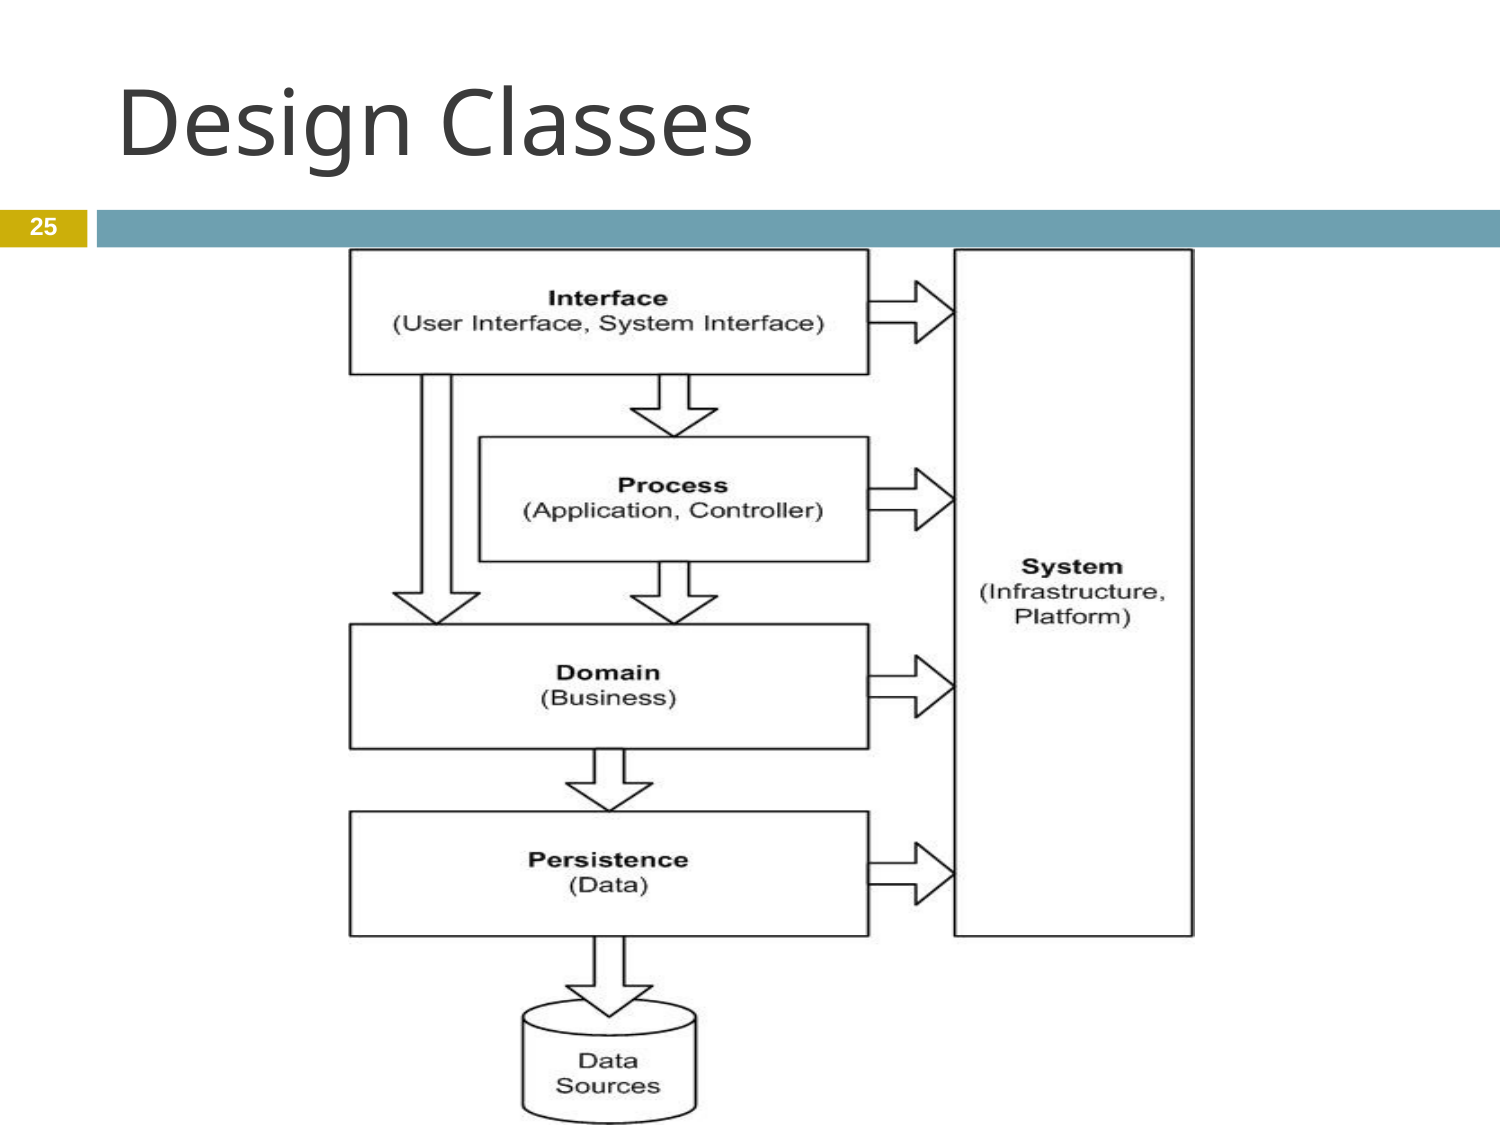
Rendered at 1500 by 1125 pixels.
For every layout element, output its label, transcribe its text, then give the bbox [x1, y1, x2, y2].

title Design Classes [100, 37, 1438, 200]
text_box ‹#› [0, 208, 88, 249]
picture [348, 248, 1195, 1125]
